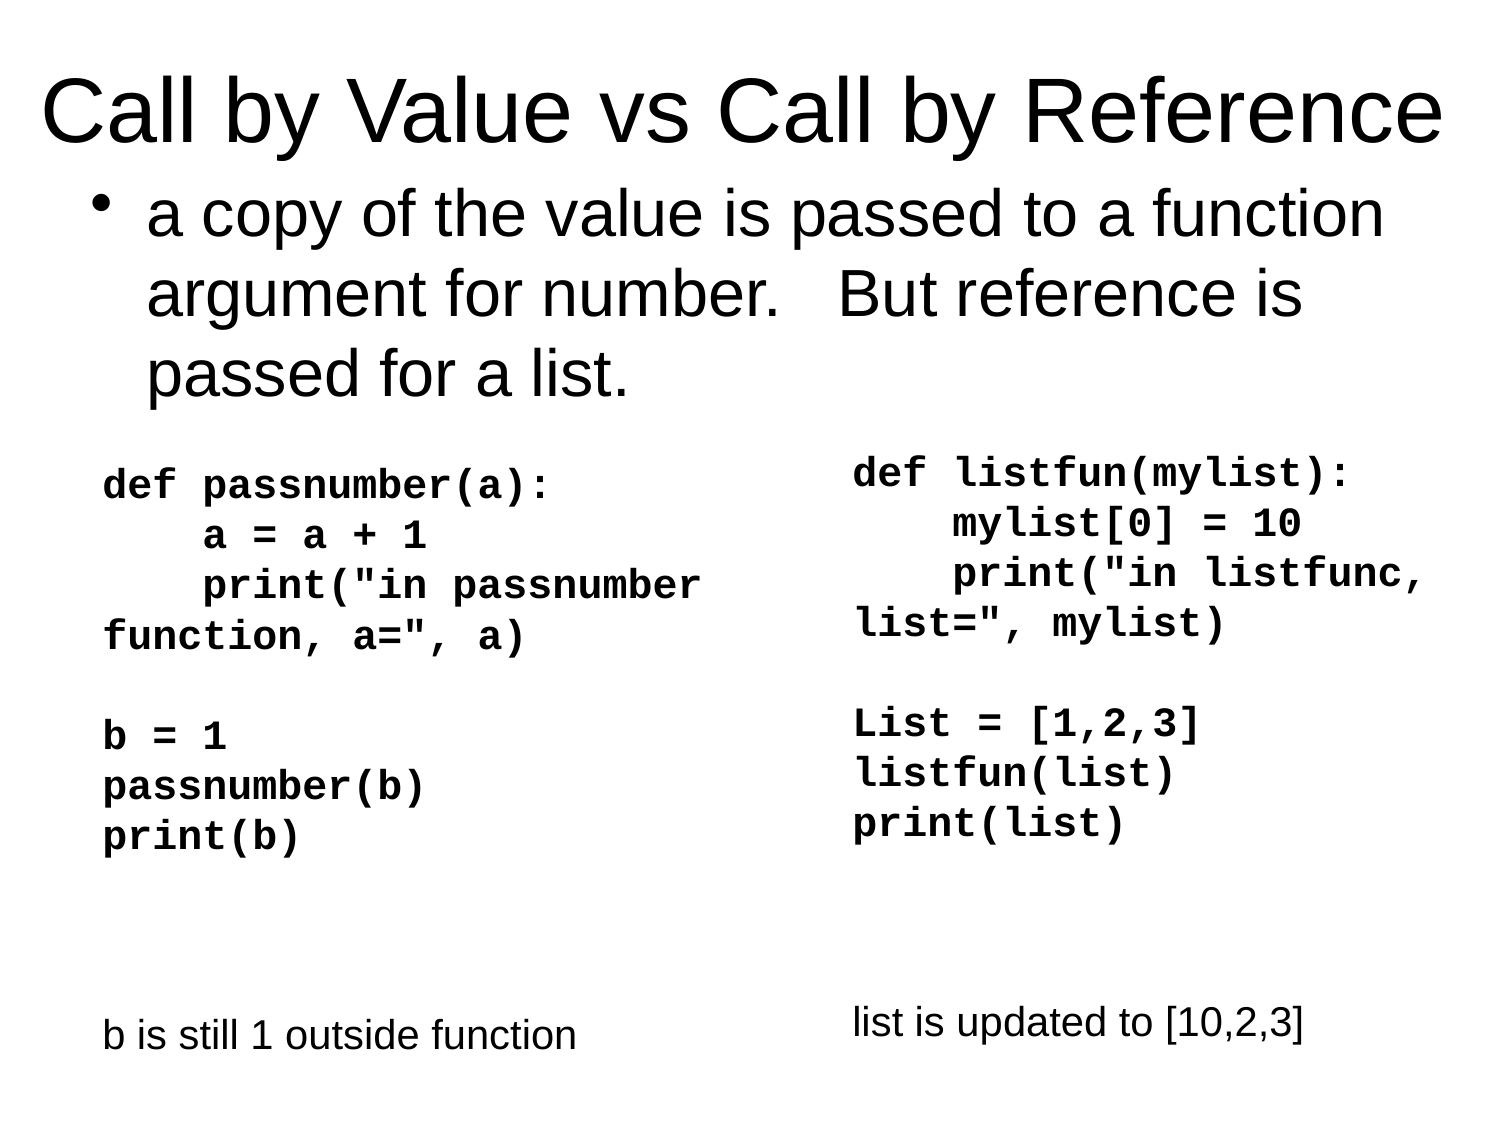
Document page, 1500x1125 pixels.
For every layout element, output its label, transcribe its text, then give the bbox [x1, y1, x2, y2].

list a copy of the value is passed to a function argument for number. But reference is passed for a list. [75, 162, 1425, 388]
text_box def listfun(mylist): mylist[0] = 10 print("in listfunc, list=", mylist) List = [1,2,3] listfun(list) print(list) list is updated to [10,2,3] [837, 437, 1450, 1053]
text_box def passnumber(a): a = a + 1 print("in passnumber function, a=", a) b = 1 passnumber(b) print(b) b is still 1 outside function [87, 449, 738, 1065]
title Call by Value vs Call by Reference [12, 12, 1475, 200]
